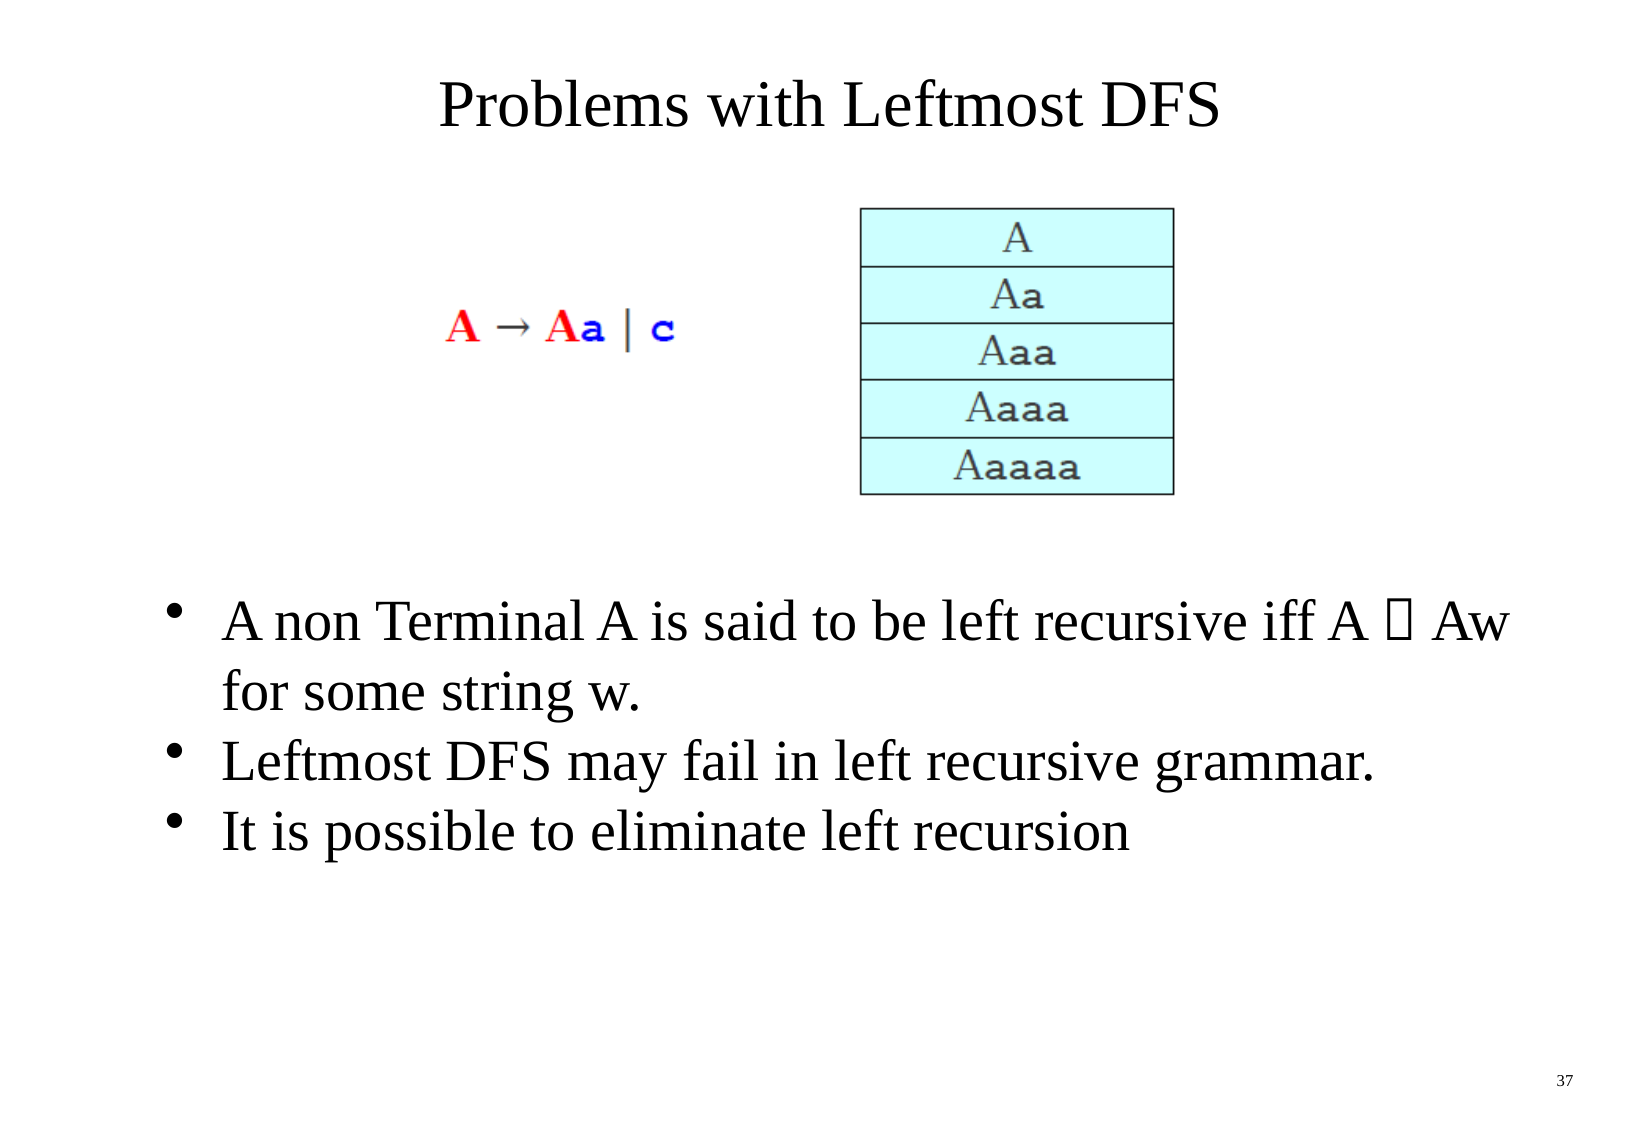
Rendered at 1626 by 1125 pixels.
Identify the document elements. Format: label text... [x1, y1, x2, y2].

title Problems with Leftmost DFS [62, 24, 1600, 175]
slide_number 37 [1249, 1062, 1589, 1101]
picture [416, 169, 1195, 533]
text_box A non Terminal A is said to be left recursive iff A  Aw for some string w. Leftmost DFS may fail in left recursive grammar. It is possible to eliminate left recursion [150, 574, 1525, 870]
